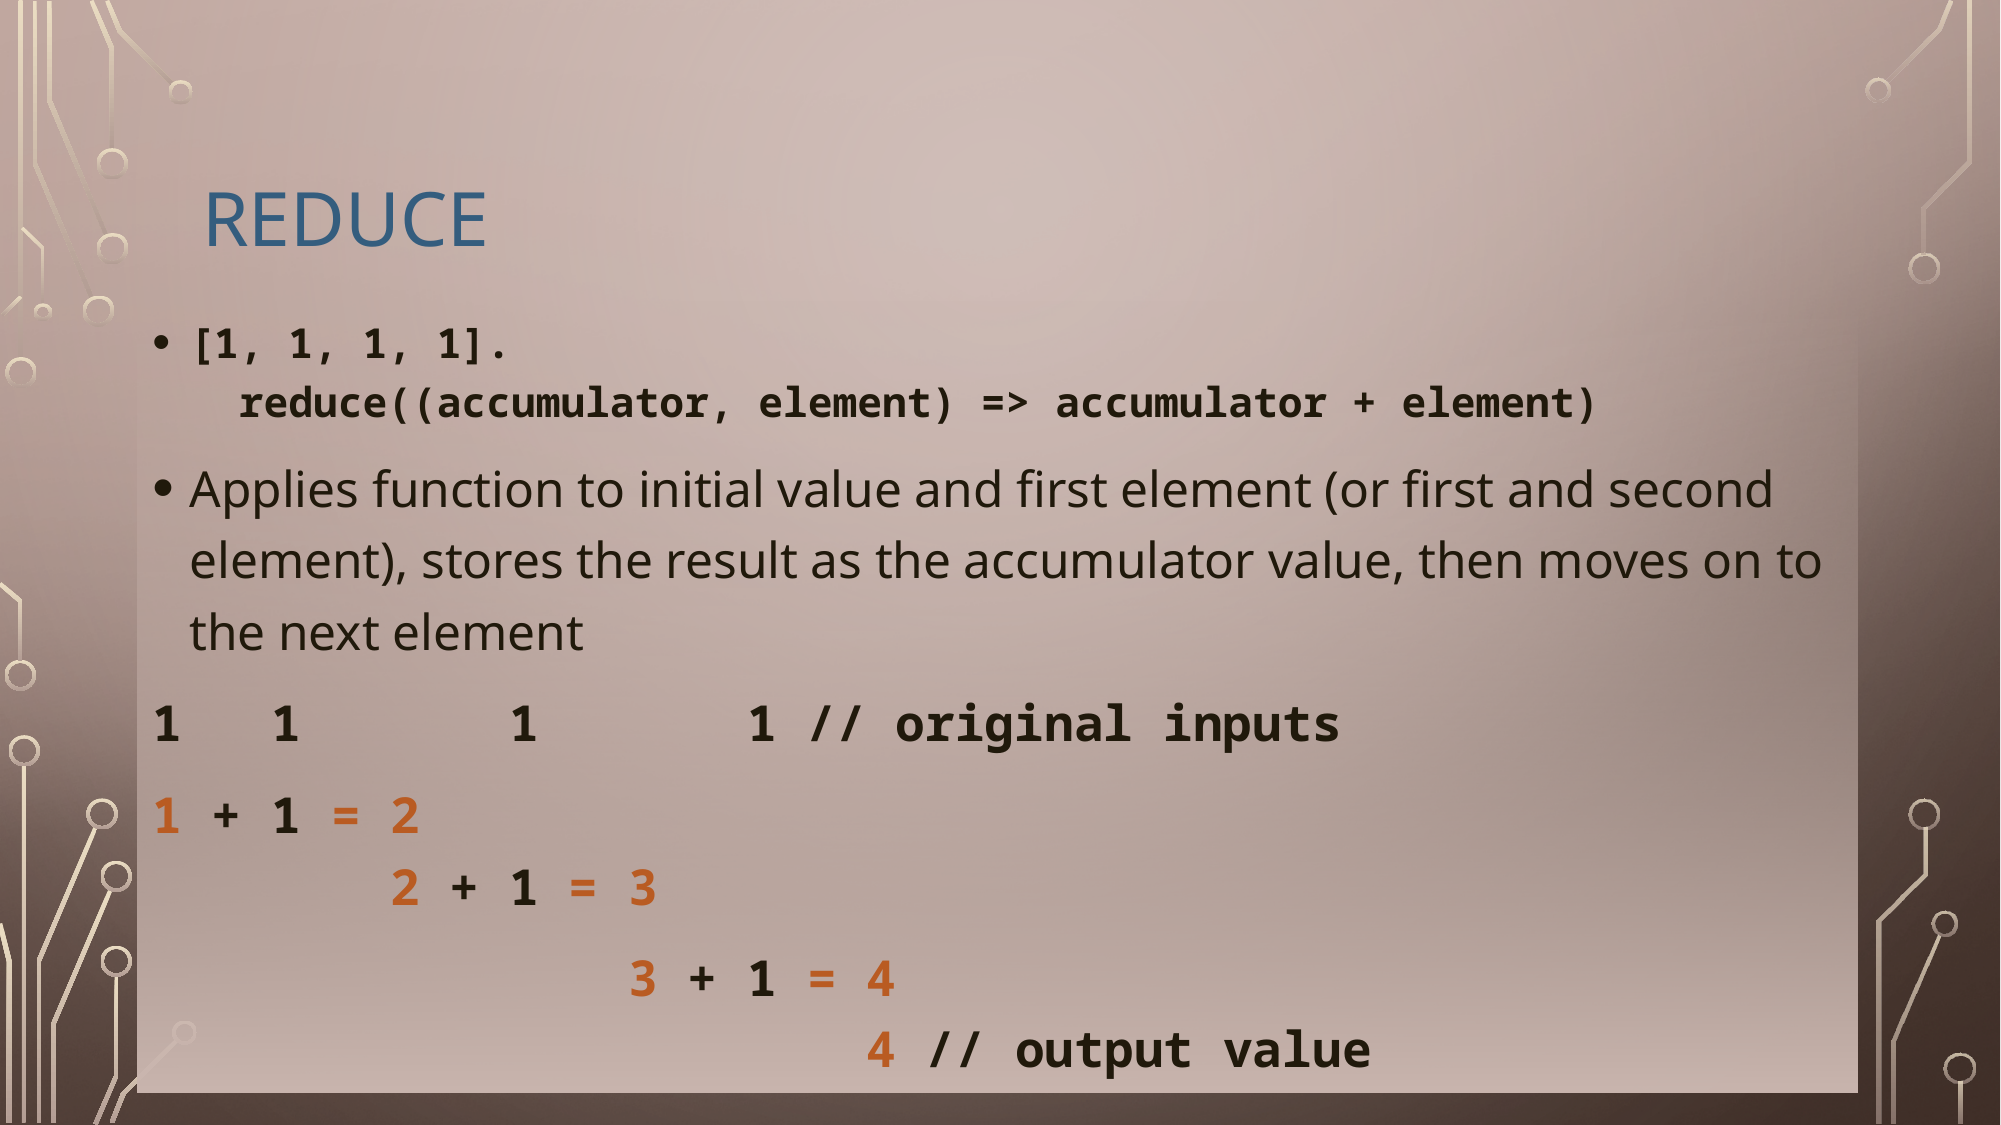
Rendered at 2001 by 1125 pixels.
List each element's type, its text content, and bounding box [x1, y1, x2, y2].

title reduce [187, 101, 1813, 299]
list [1, 1, 1, 1]. reduce((accumulator, element) => accumulator + element) Applies function to initial value and first element (or first and second element), stores the result as the accumulator value, then moves on to the next element 1 1 1 1 // original inputs 1 + 1 = 2 2 + 1 = 3 3 + 1 = 4 4 // output value [137, 299, 1858, 1093]
